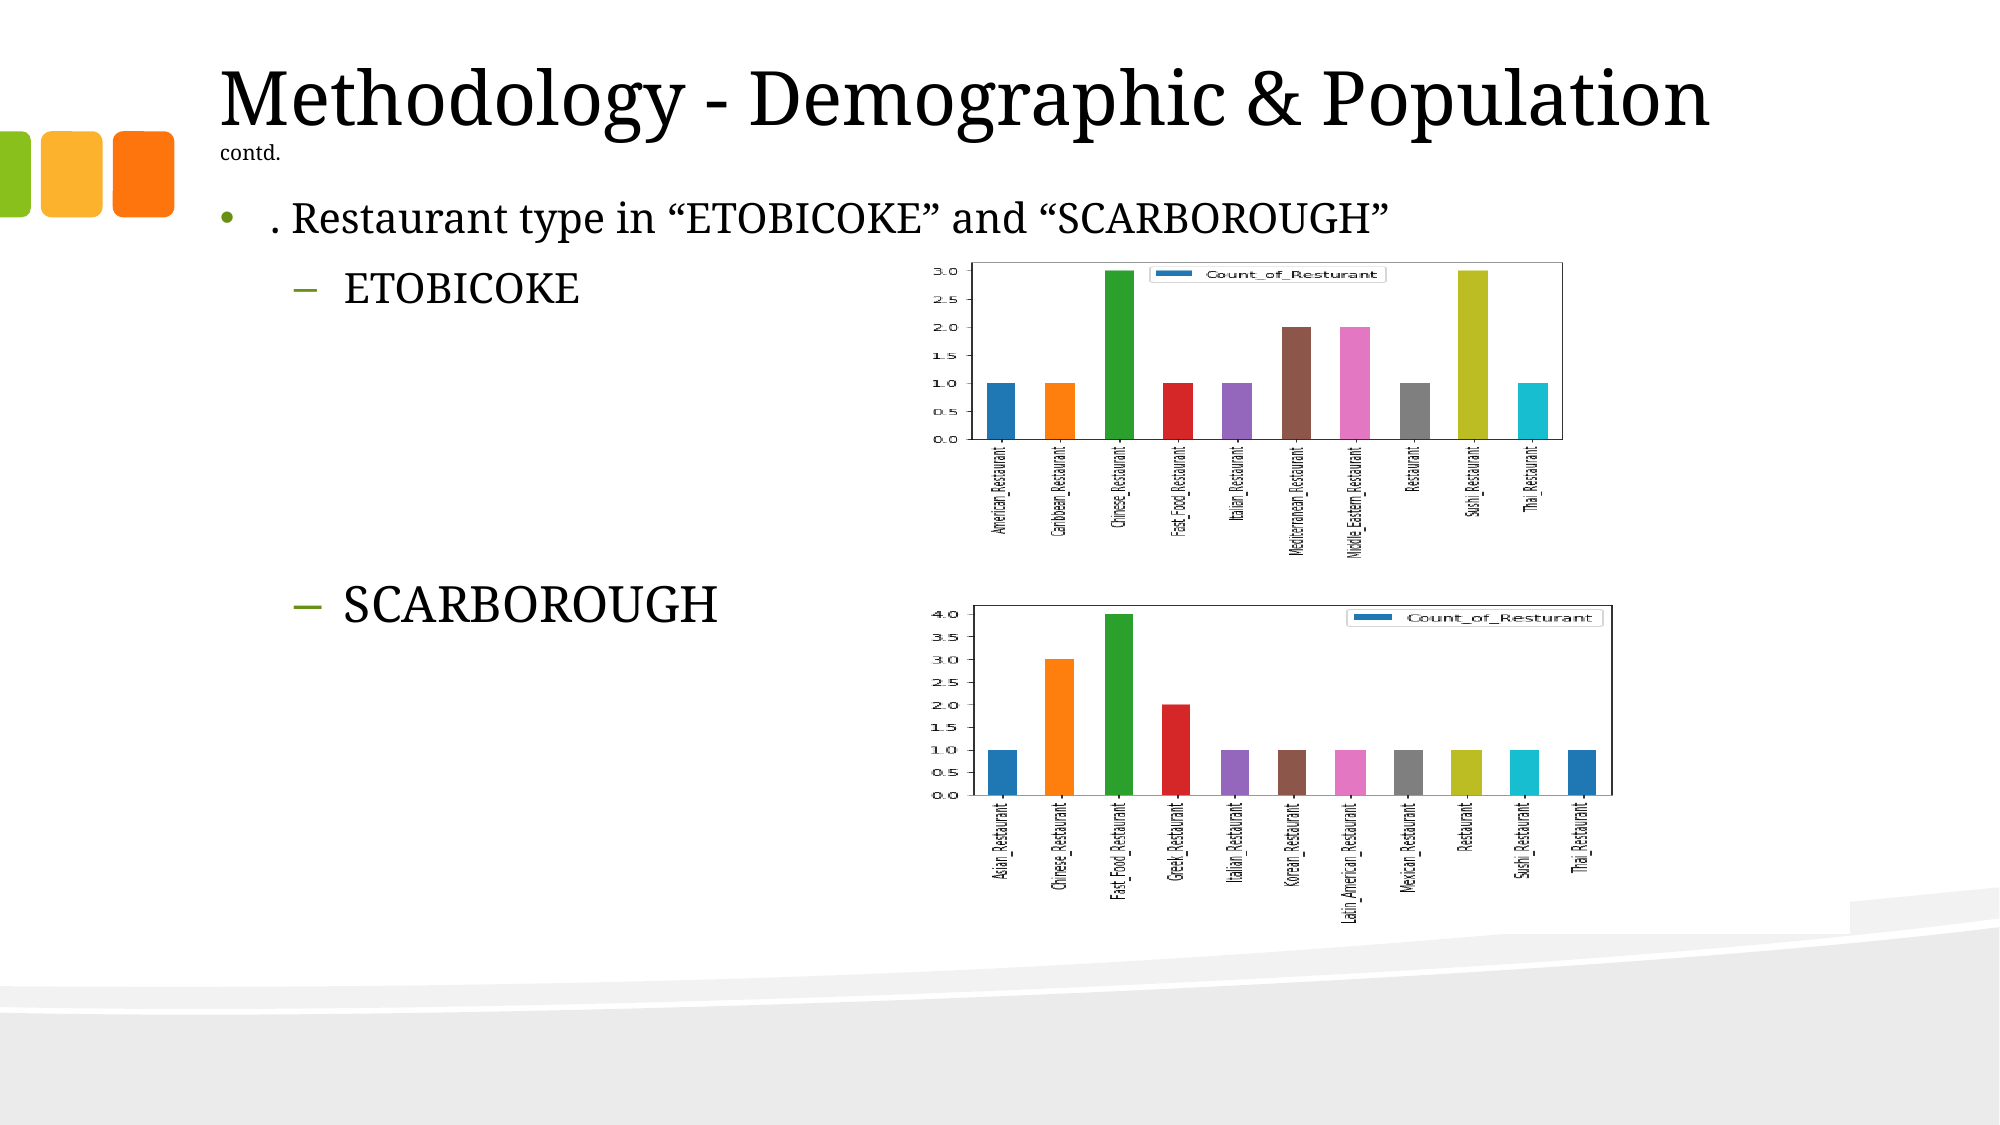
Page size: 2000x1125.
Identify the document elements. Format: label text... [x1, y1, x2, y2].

list . Restaurant type in “ETOBICOKE” and “SCARBOROUGH” ETOBICOKE SCARBOROUGH [199, 187, 1800, 1013]
picture [911, 249, 1800, 576]
title Methodology - Demographic & Population contd. [199, 50, 1800, 175]
picture [924, 587, 1850, 934]
